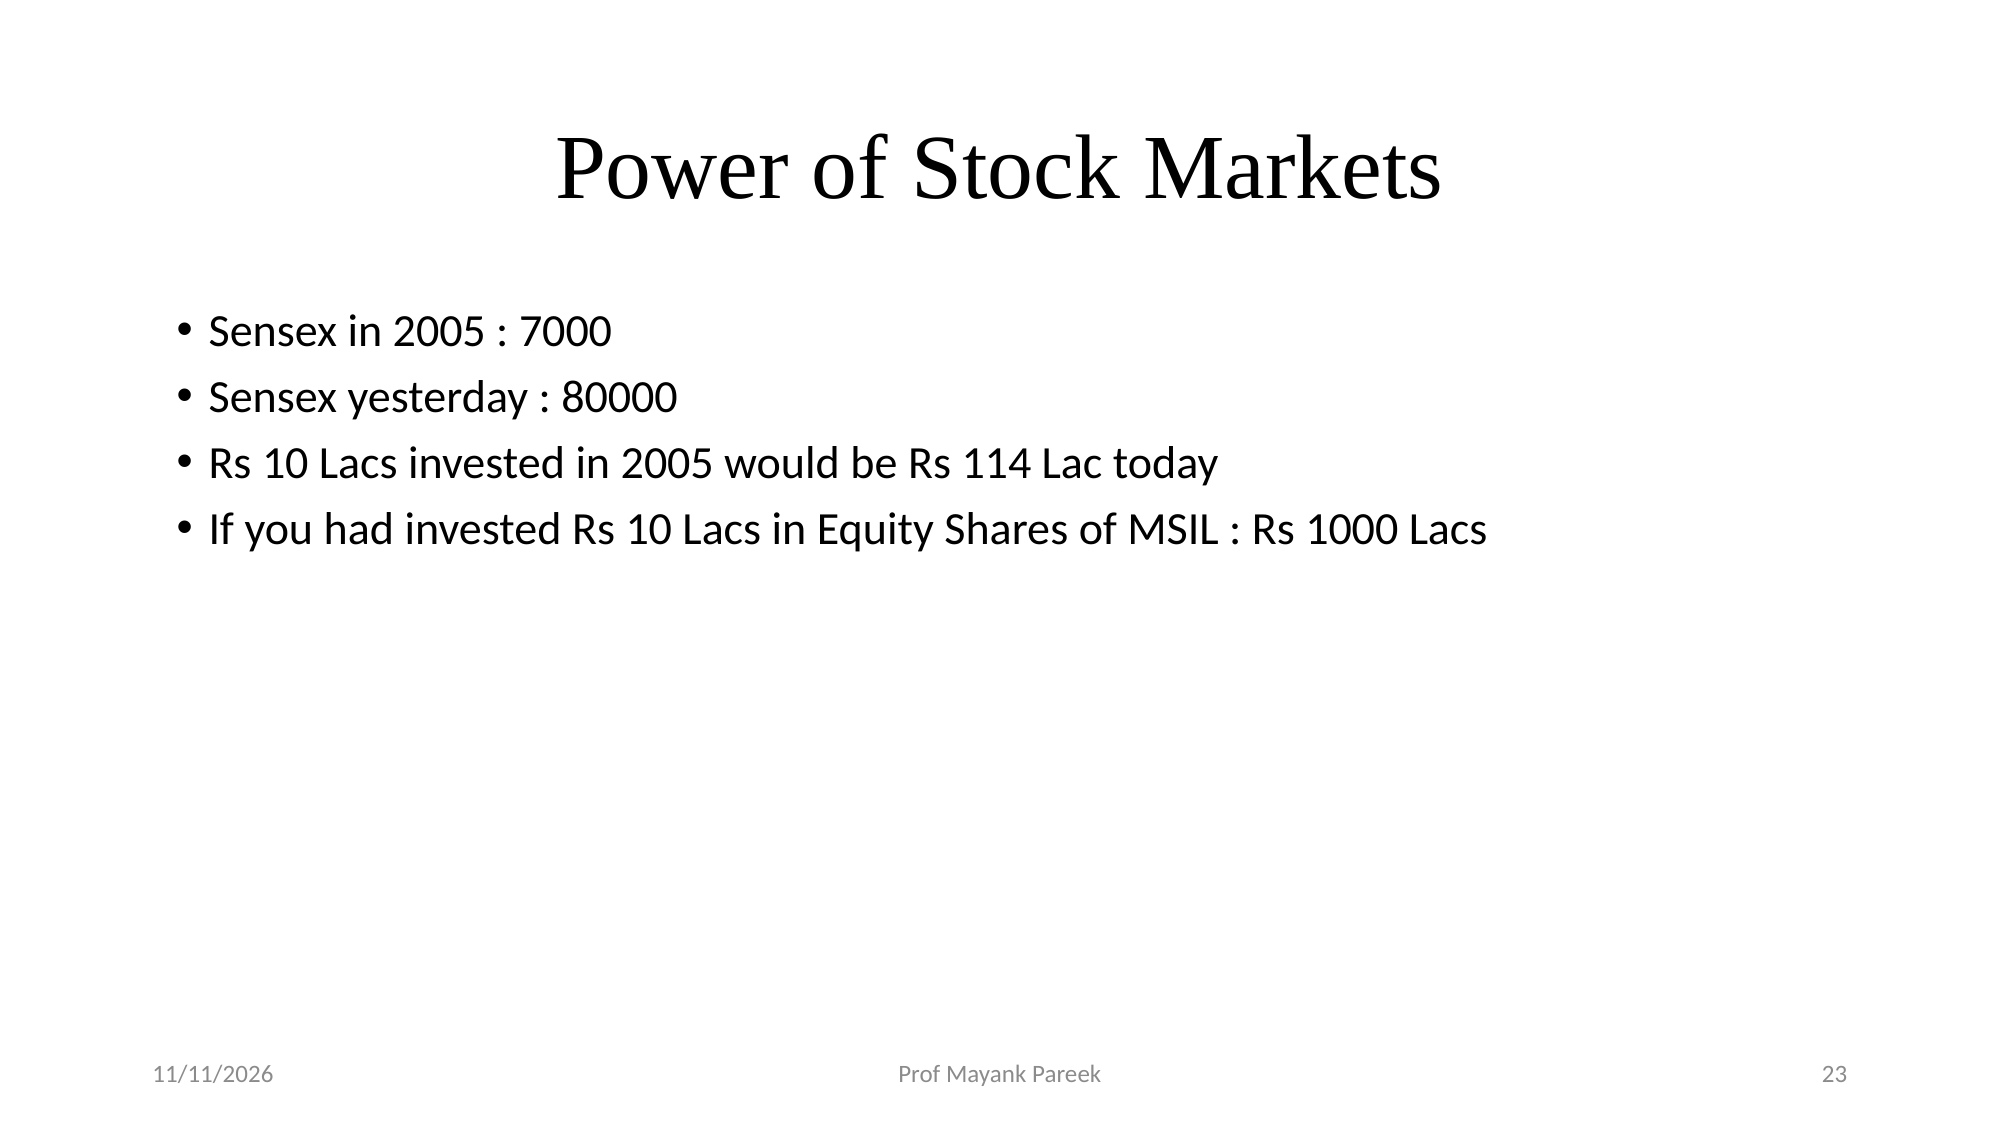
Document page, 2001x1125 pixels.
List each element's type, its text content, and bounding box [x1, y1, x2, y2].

slide_number 23 [1412, 1042, 1863, 1103]
list Sensex in 2005 : 7000 Sensex yesterday : 80000 Rs 10 Lacs invested in 2005 would be Rs 114 Lac today If you had invested Rs 10 Lacs in Equity Shares of MSIL : Rs 1000 Lacs [161, 299, 1863, 563]
footer Prof Mayank Pareek [662, 1042, 1338, 1103]
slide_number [137, 1042, 588, 1103]
title Power of Stock Markets [137, 59, 1863, 278]
